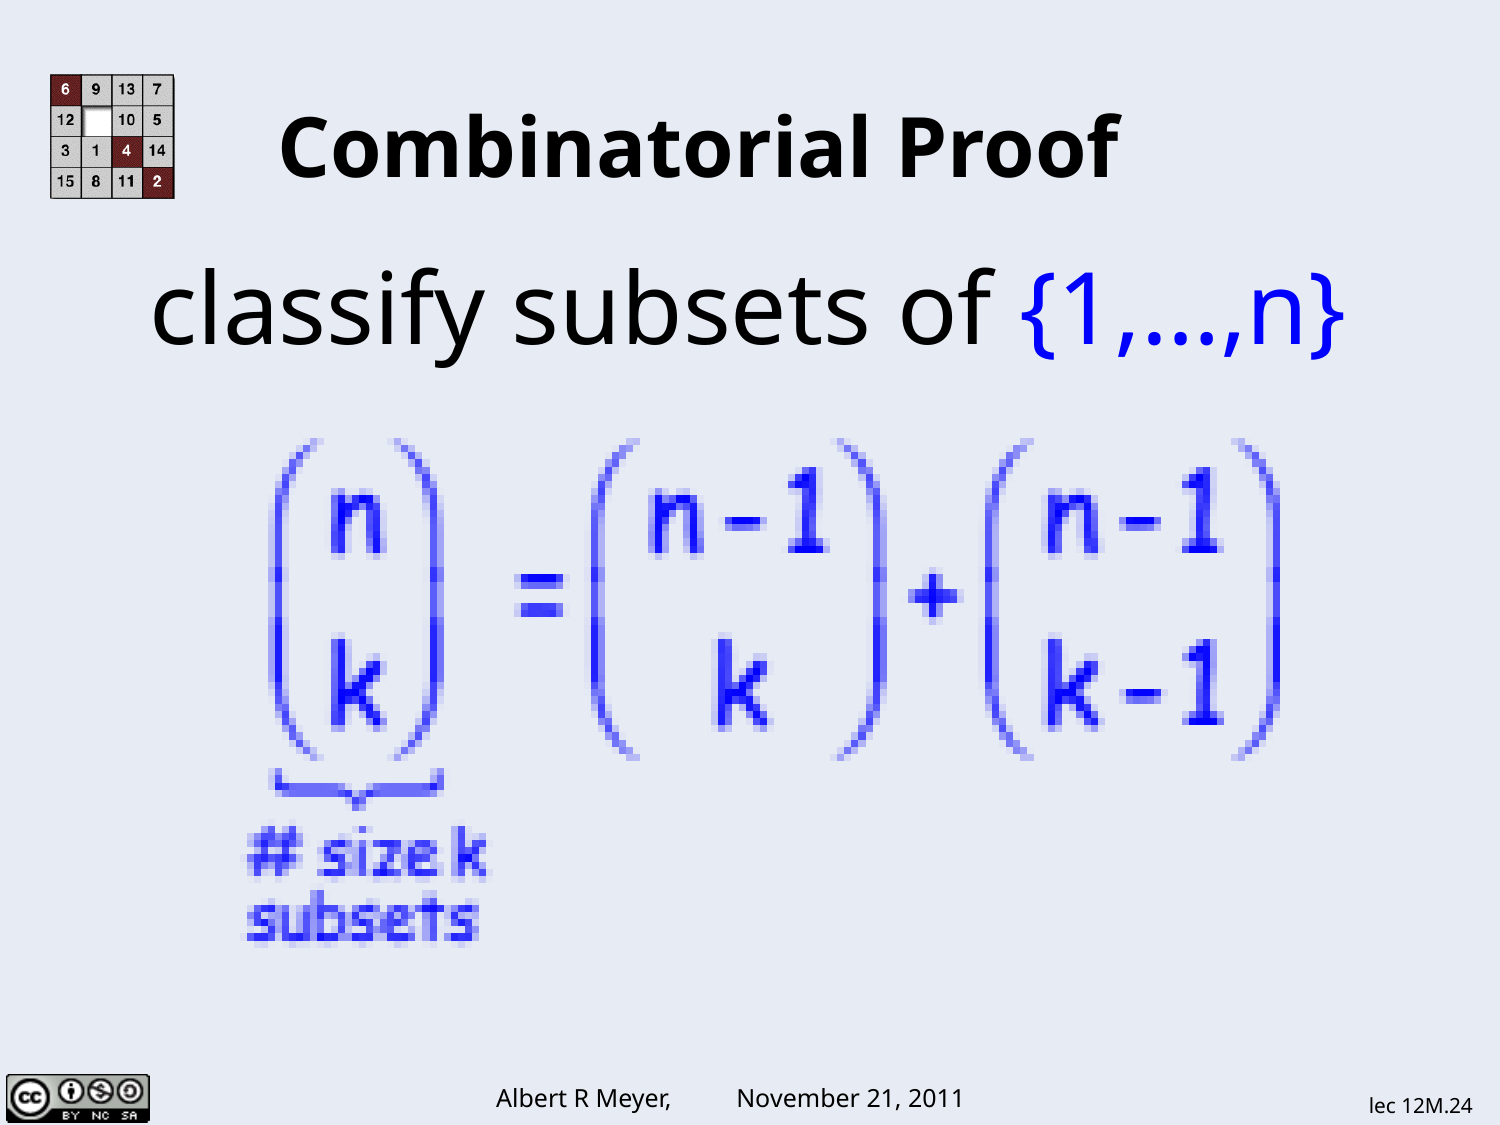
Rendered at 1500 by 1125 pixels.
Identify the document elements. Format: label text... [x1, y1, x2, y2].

picture [50, 74, 175, 199]
text_box lec 12M.24 [1049, 1084, 1488, 1125]
text_box classify subsets of {1,…,n} [134, 237, 1362, 373]
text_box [383, 324, 534, 358]
text_box Combinatorial Proof [262, 50, 1500, 238]
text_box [211, 424, 1288, 963]
picture [6, 1074, 150, 1123]
